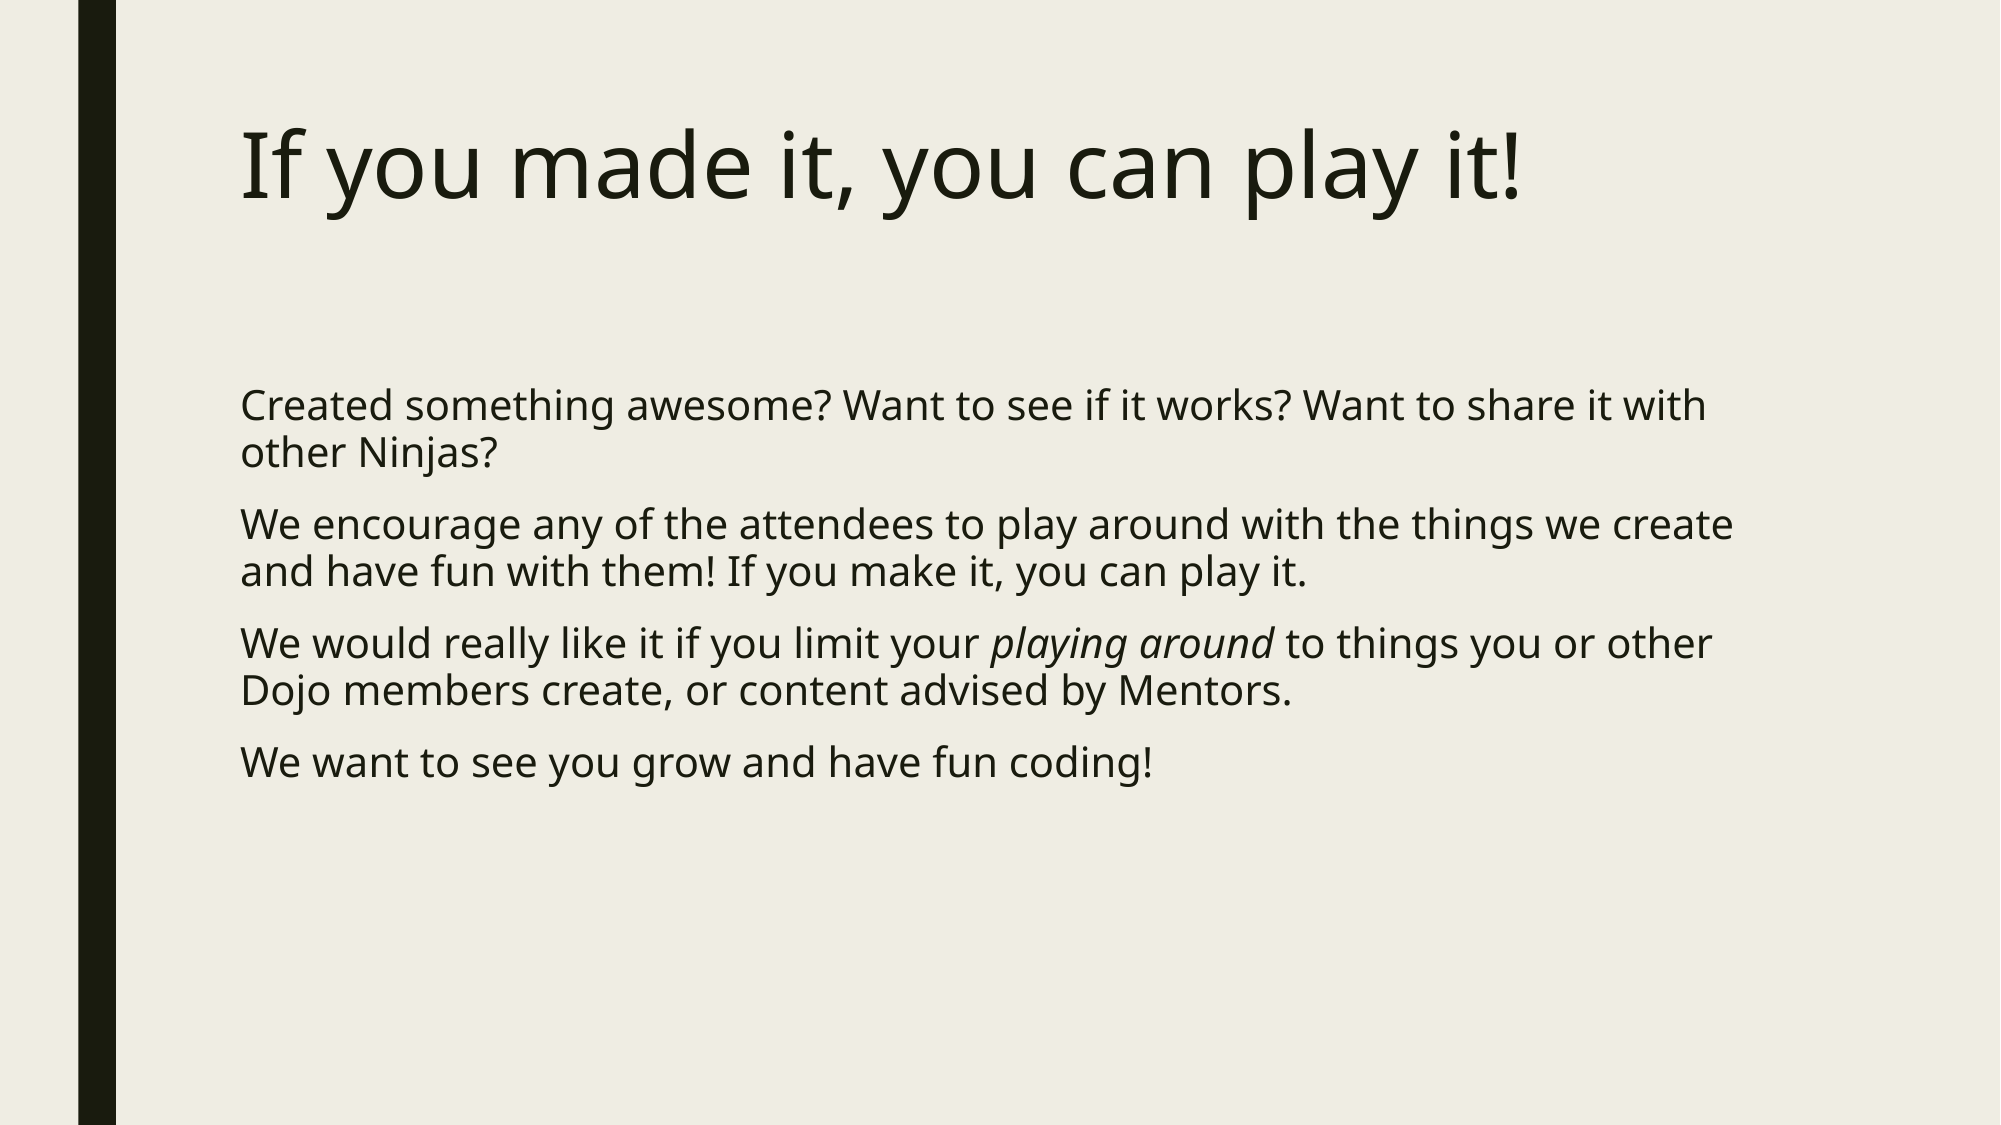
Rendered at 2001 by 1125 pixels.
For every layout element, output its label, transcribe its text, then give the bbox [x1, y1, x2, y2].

title If you made it, you can play it! [225, 112, 1800, 357]
list Created something awesome? Want to see if it works? Want to share it with other Ninjas? We encourage any of the attendees to play around with the things we create and have fun with them! If you make it, you can play it. We would really like it if you limit your playing around to things you or other Dojo members create, or content advised by Mentors. We want to see you grow and have fun coding! [225, 375, 1800, 963]
